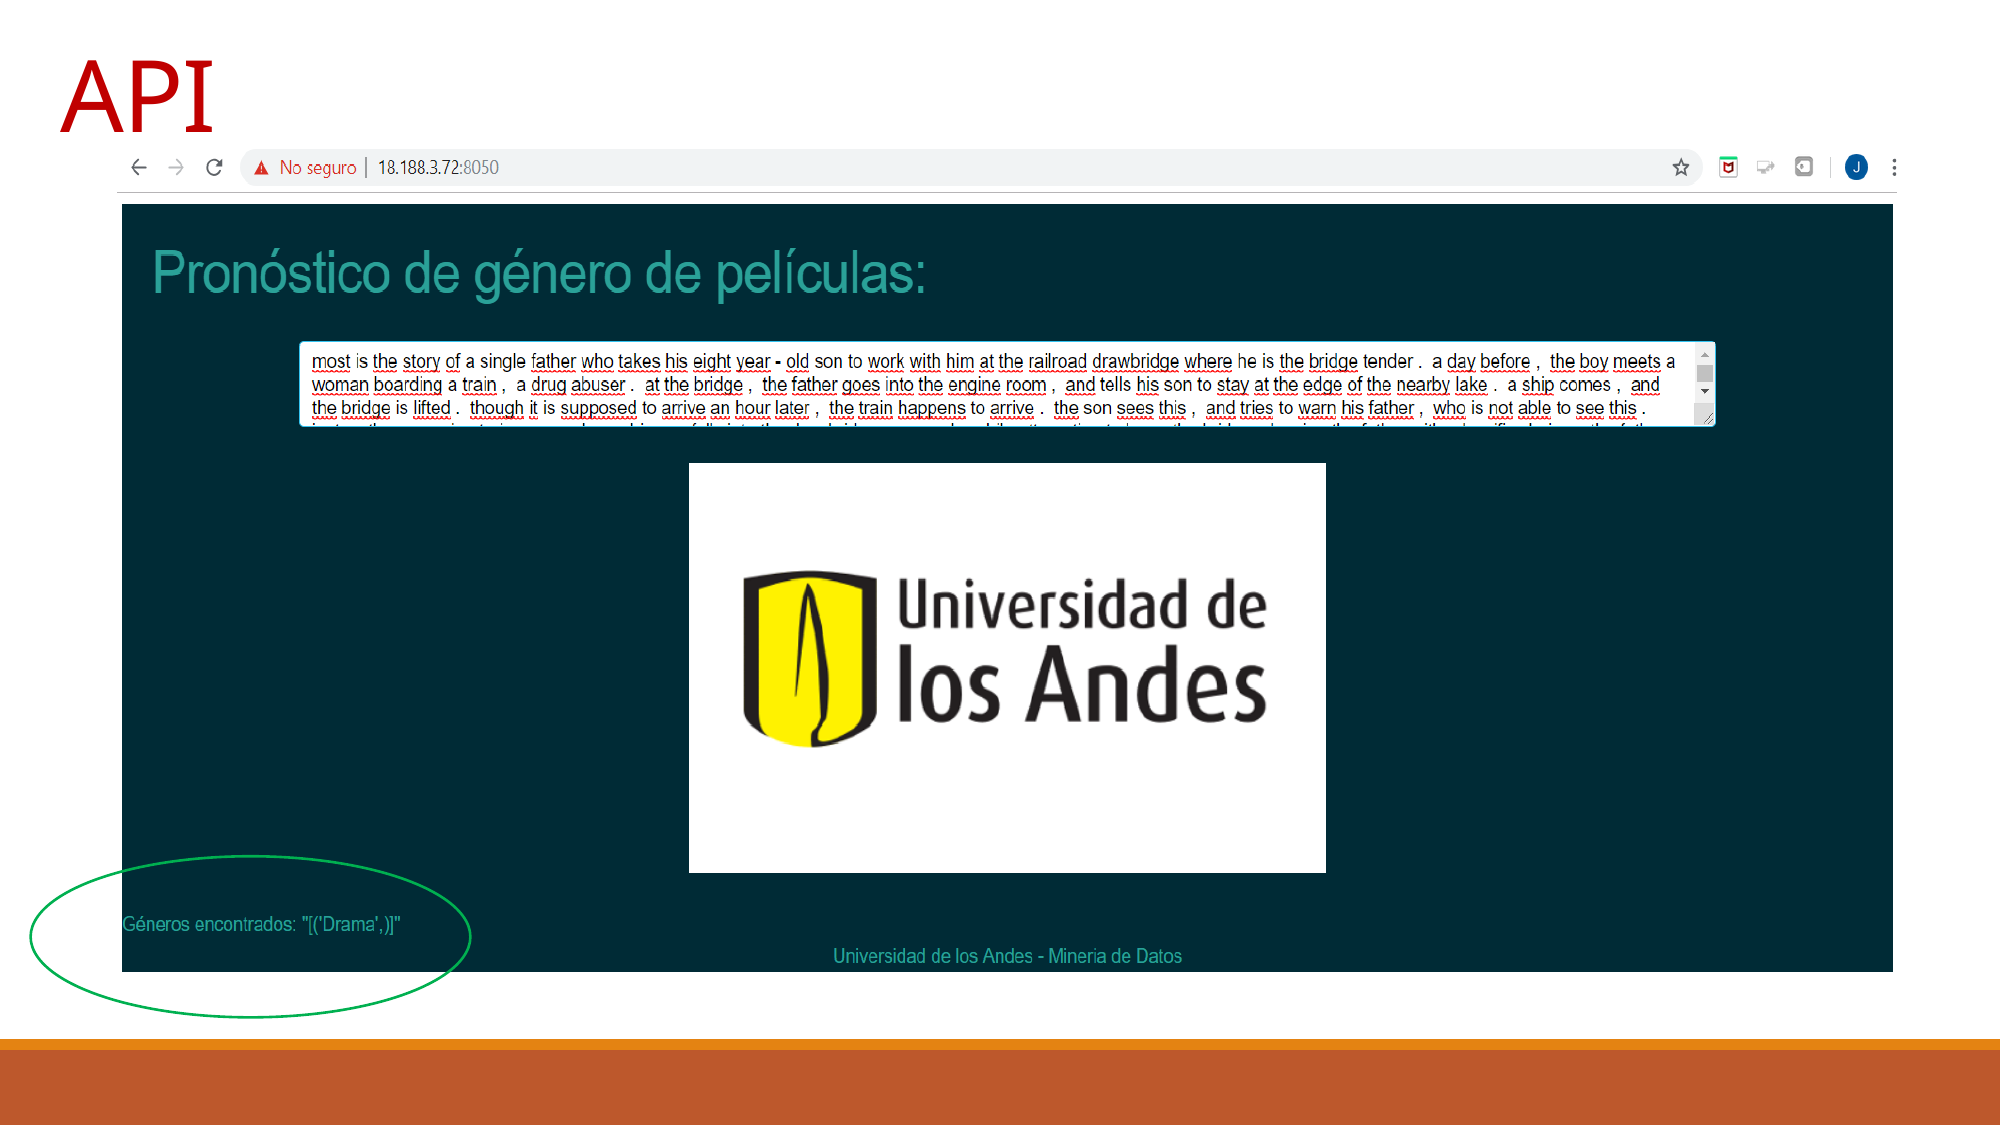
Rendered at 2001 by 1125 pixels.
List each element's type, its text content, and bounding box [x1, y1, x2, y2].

text_box [29, 872, 424, 1019]
picture [117, 146, 1897, 979]
title API [45, 36, 1696, 161]
